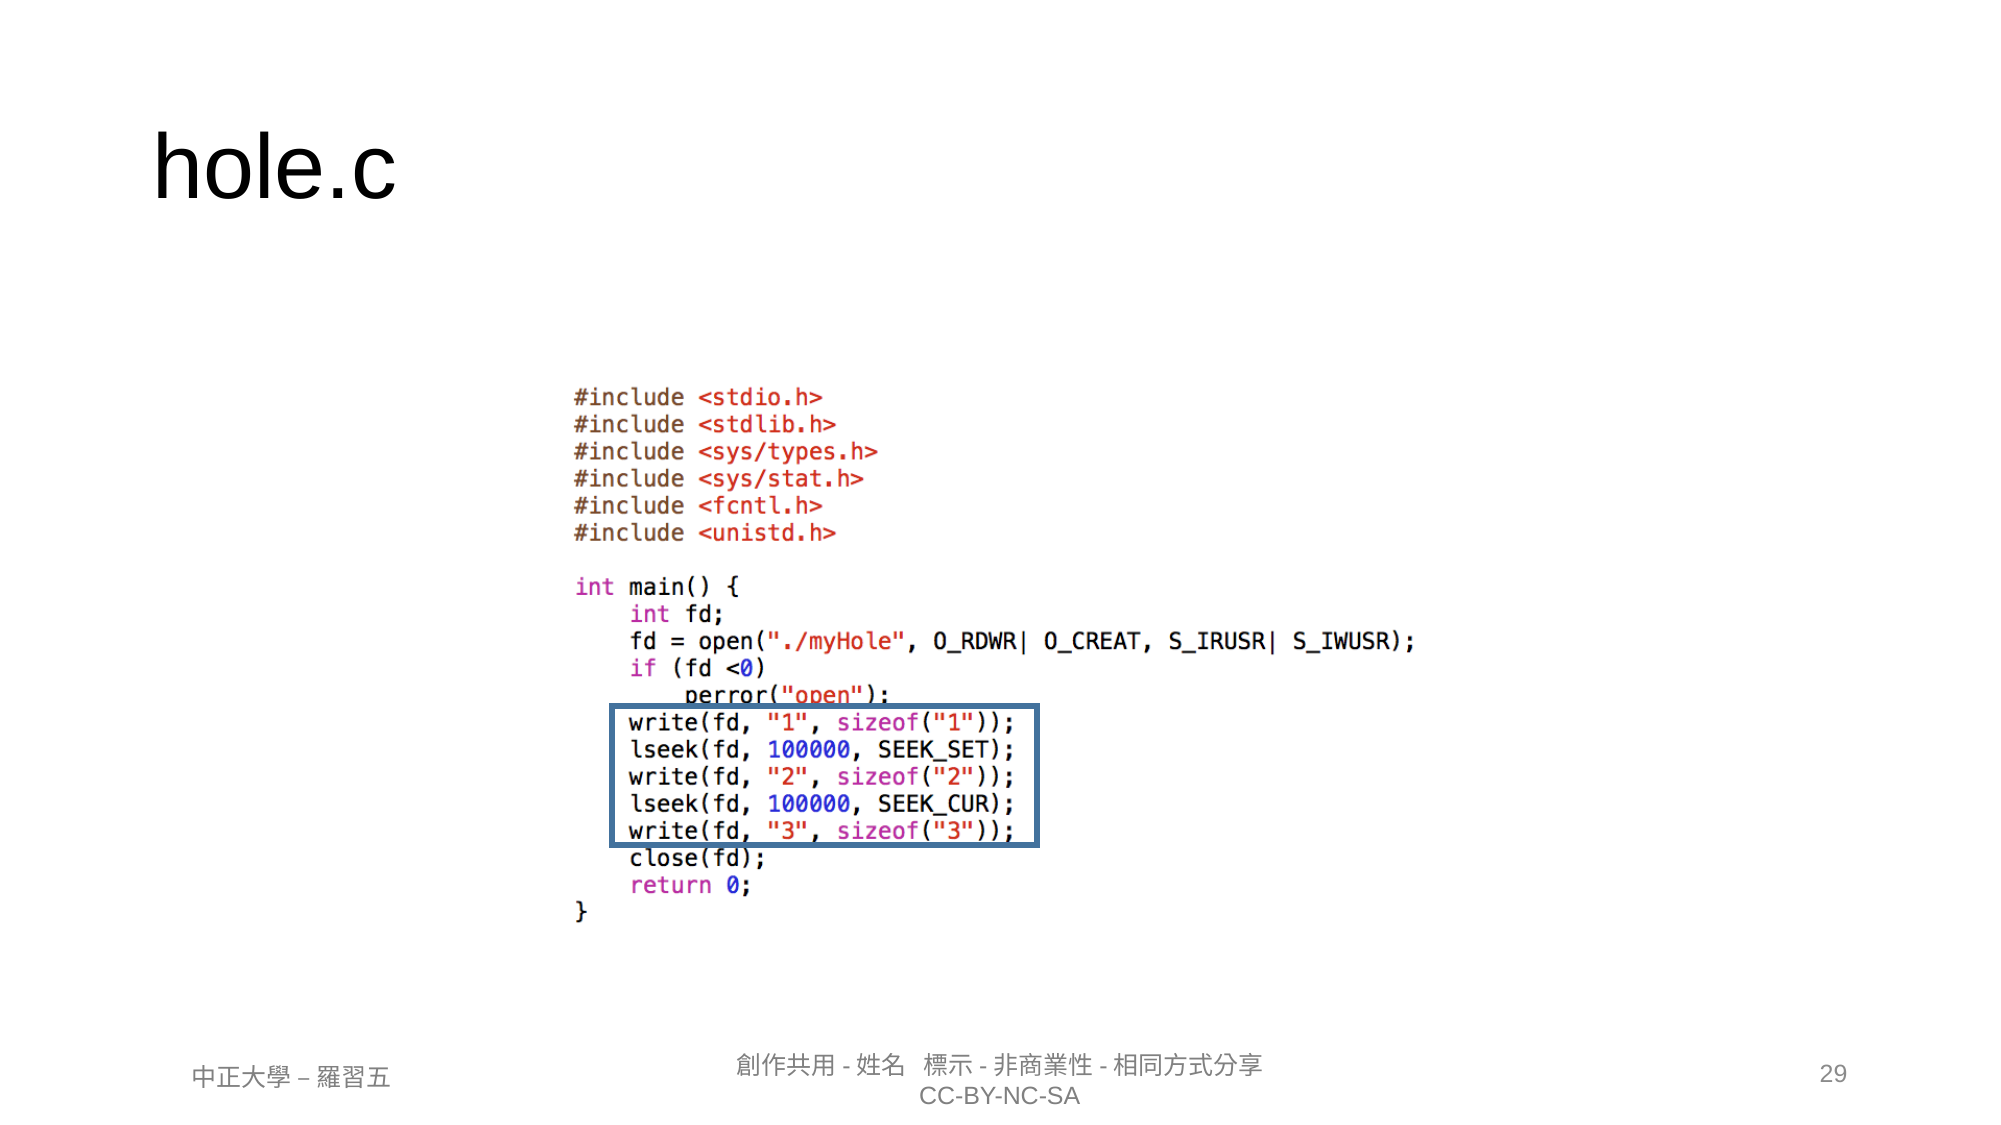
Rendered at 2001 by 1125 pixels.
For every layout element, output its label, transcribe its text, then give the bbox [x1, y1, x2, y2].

title hole.c [137, 59, 1863, 278]
slide_number 29 [1412, 1042, 1863, 1103]
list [570, 374, 1430, 939]
